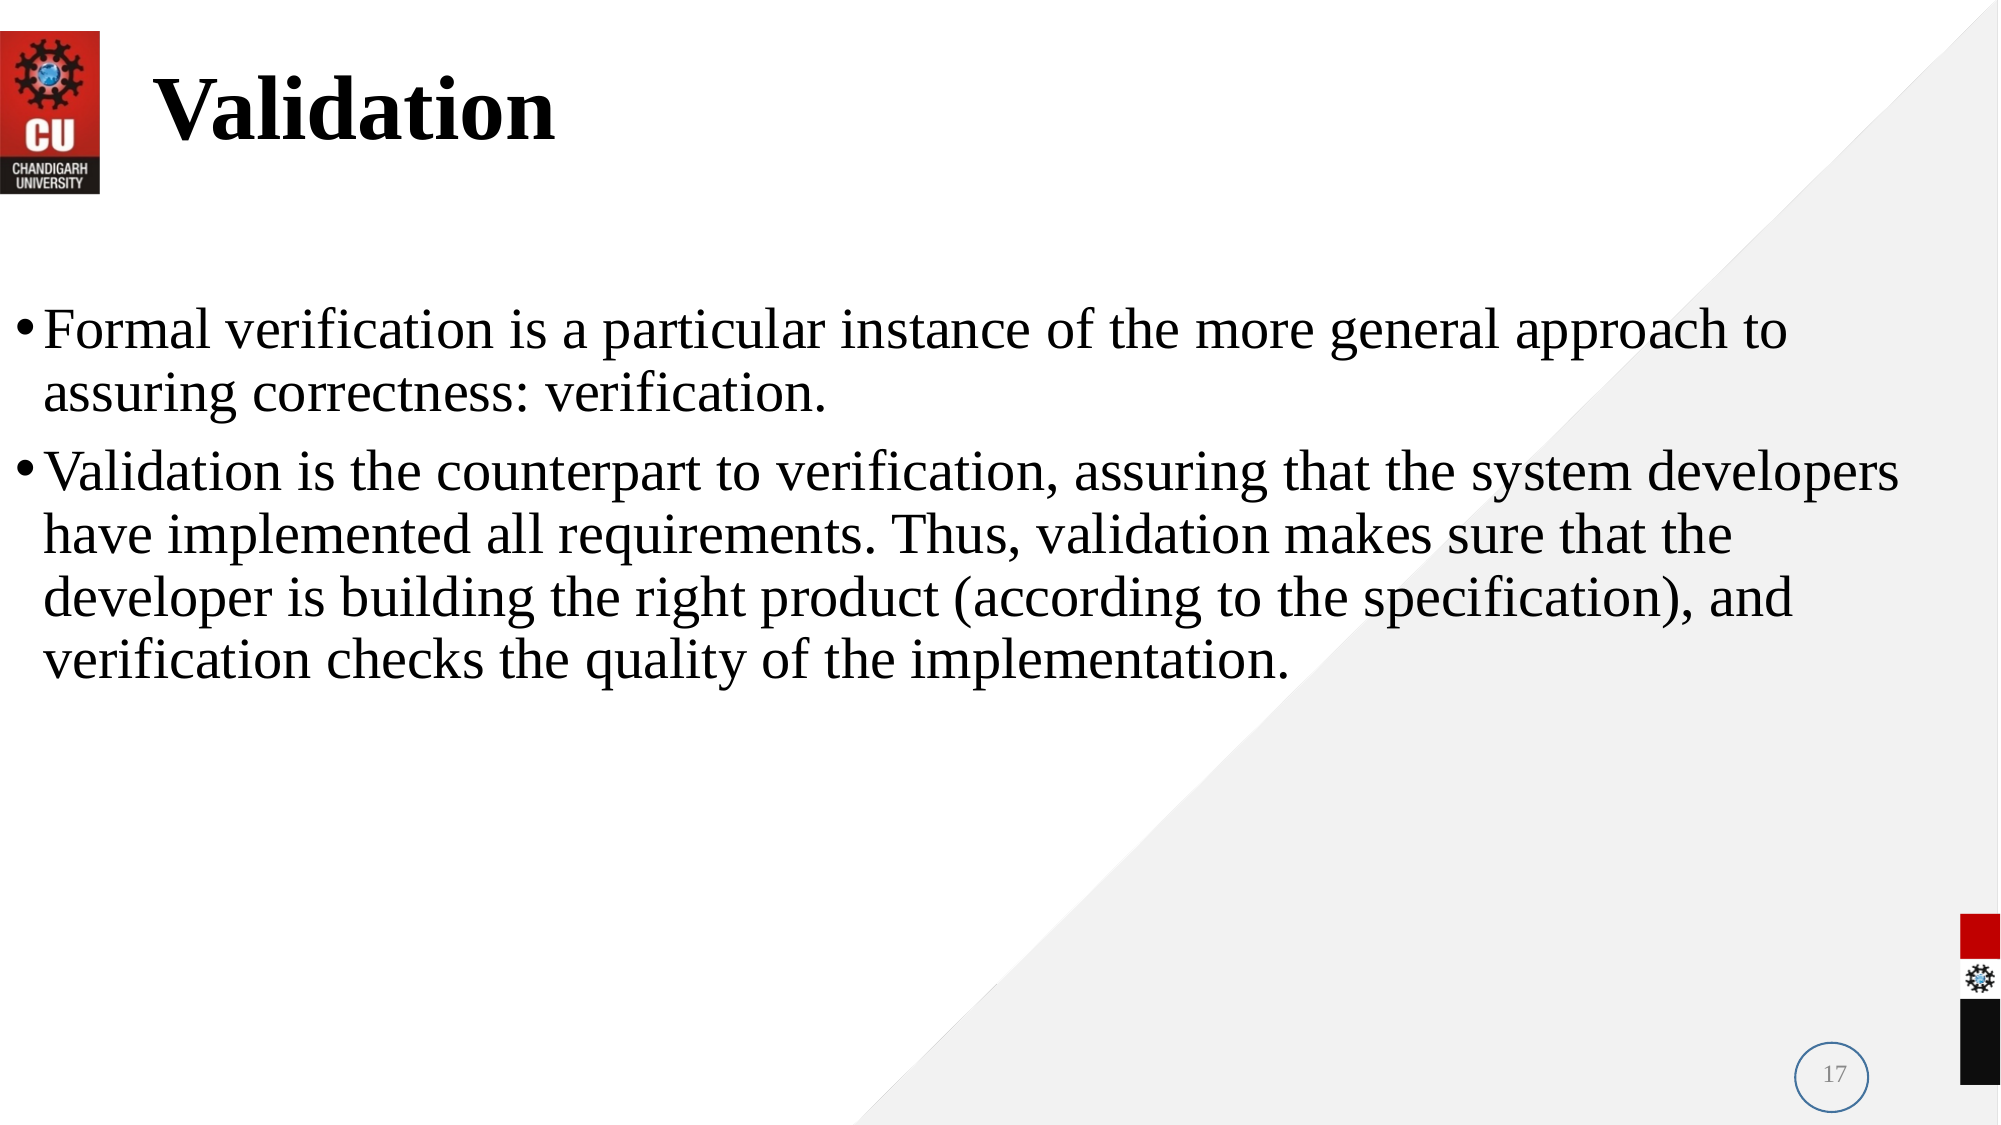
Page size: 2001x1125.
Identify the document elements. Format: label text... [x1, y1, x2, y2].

picture [0, 0, 2001, 1125]
slide_number 17 [1412, 1042, 1863, 1103]
title Validation [137, 28, 1863, 191]
list Formal verification is a particular instance of the more general approach to assuring correctness: verification. Validation is the counterpart to verification, assuring that the system developers have implemented all requirements. Thus, validation makes sure that the developer is building the right product (according to the specification), and verification checks the quality of the implementation. [0, 290, 1934, 976]
